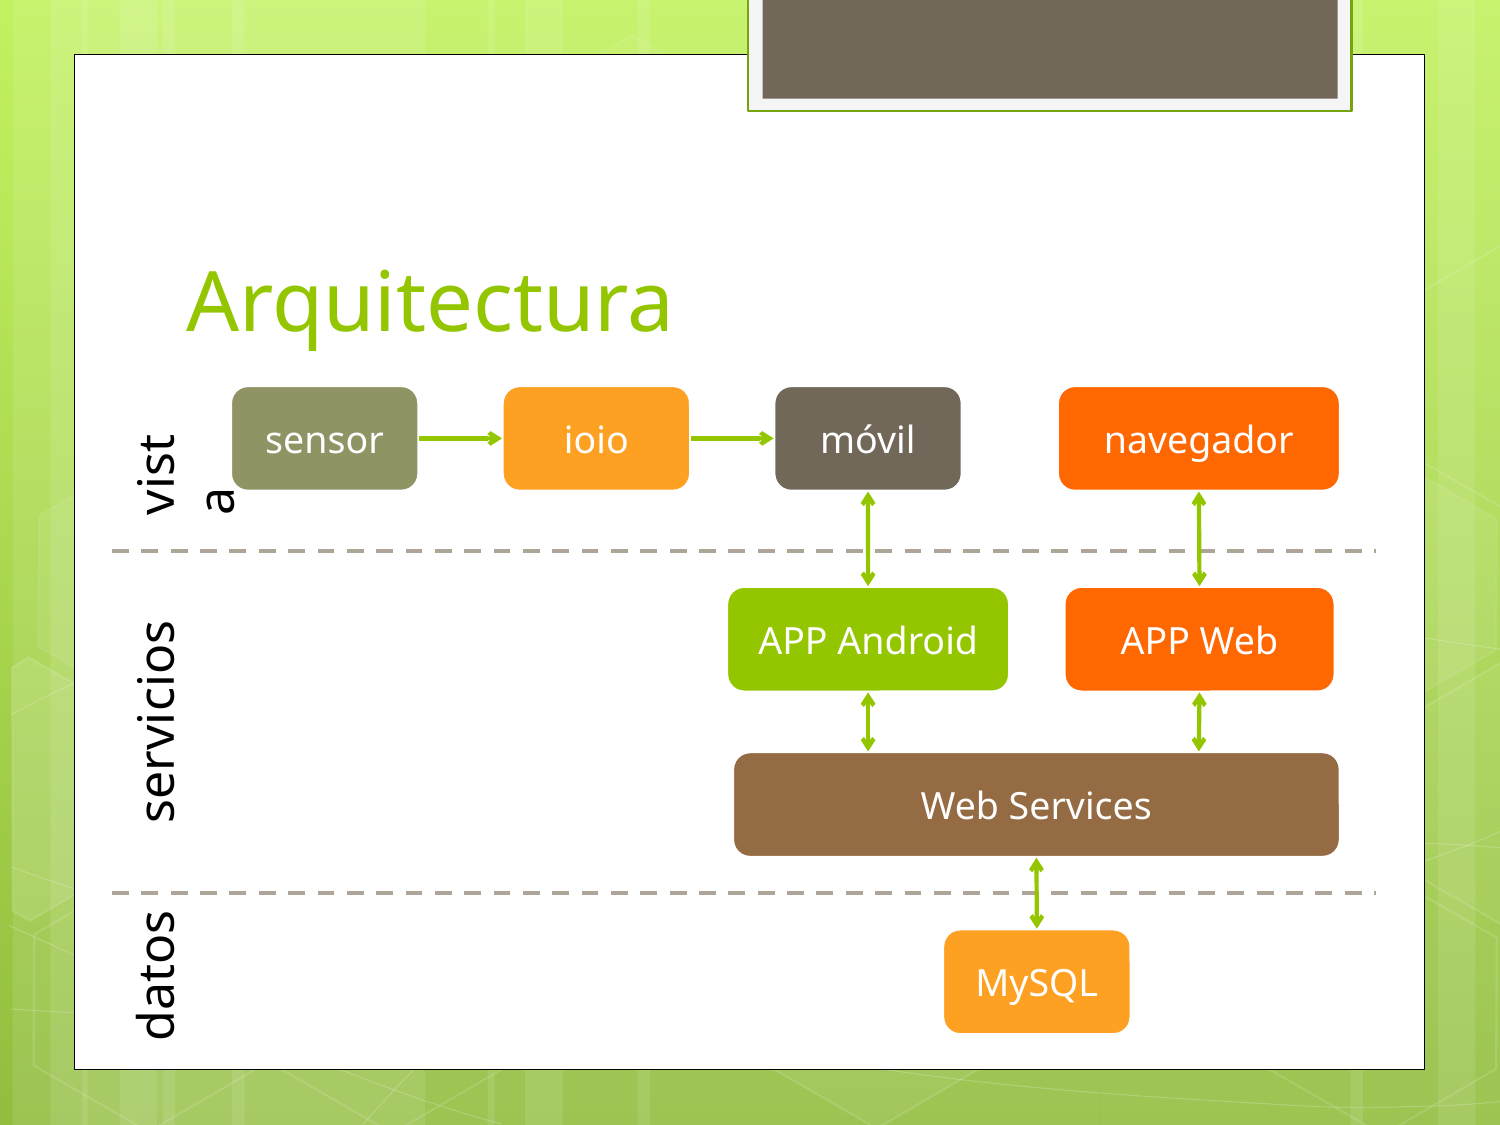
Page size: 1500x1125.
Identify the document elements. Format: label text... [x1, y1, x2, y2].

text_box MySQL [940, 926, 1134, 1037]
text_box Web Services [730, 749, 1343, 860]
text_box vista [116, 392, 208, 530]
title Arquitectura [171, 168, 1324, 357]
text_box servicios [116, 558, 208, 892]
text_box APP Android [724, 584, 1012, 695]
text_box APP Web [1061, 584, 1338, 695]
text_box móvil [771, 383, 965, 494]
text_box ioio [500, 383, 693, 494]
text_box navegador [1055, 383, 1343, 494]
text_box datos [116, 902, 208, 1059]
text_box sensor [228, 383, 422, 494]
